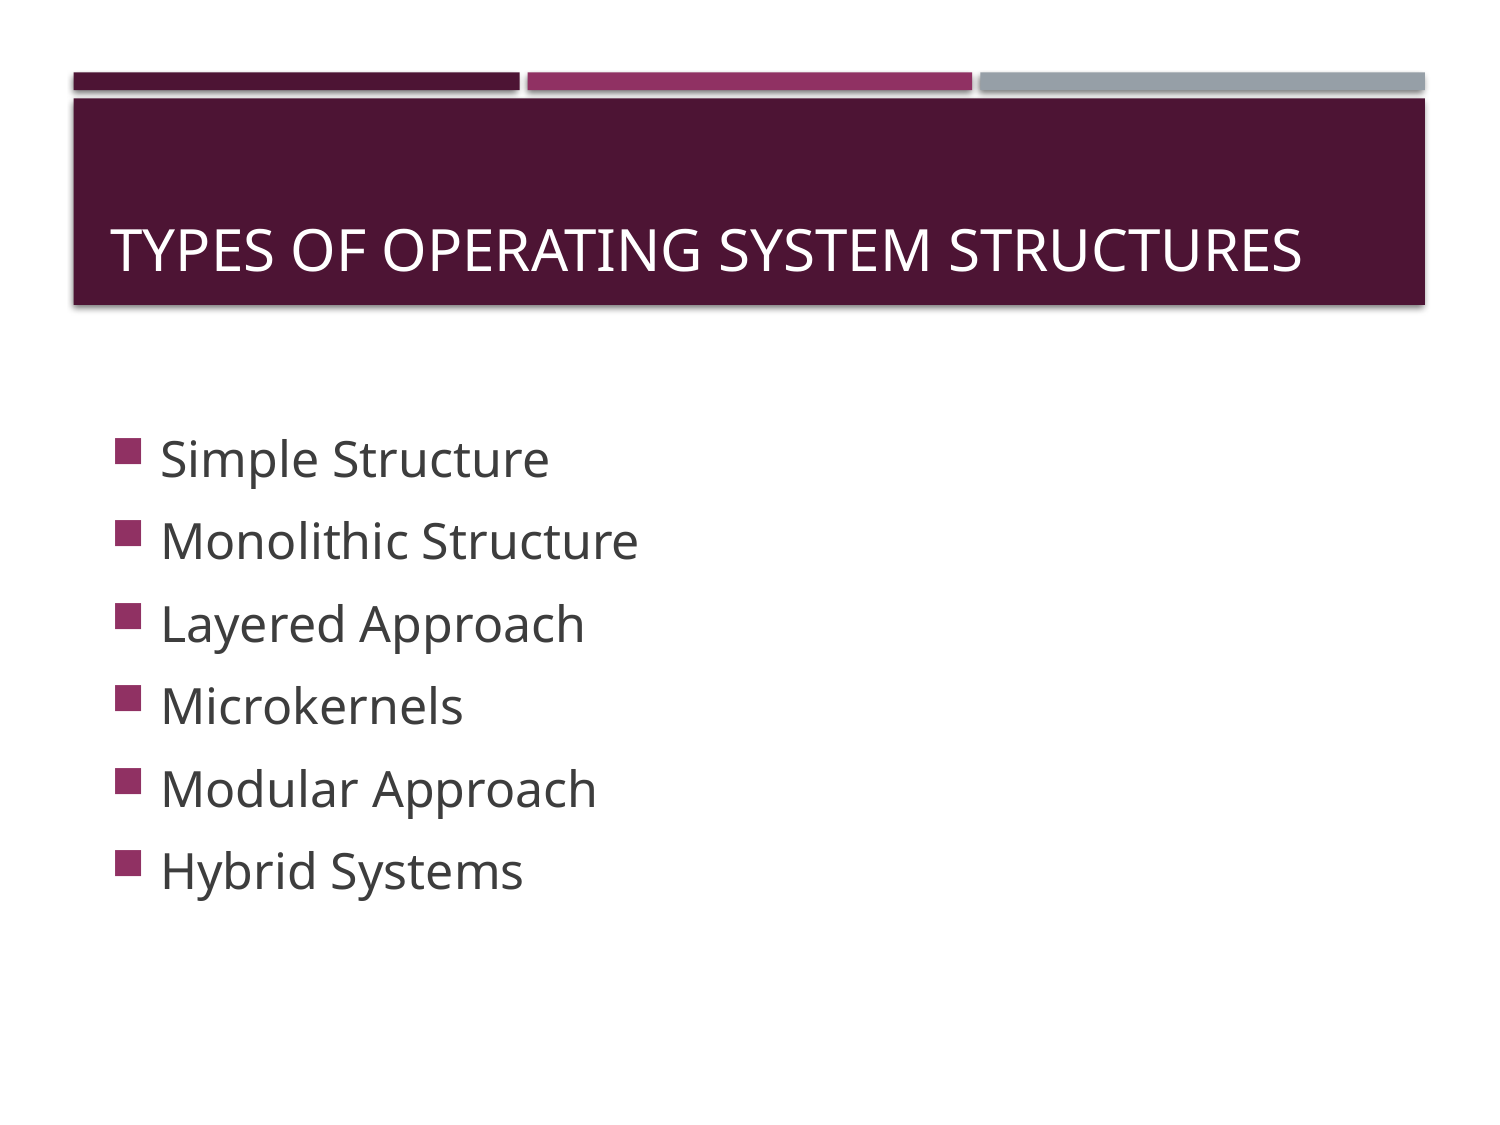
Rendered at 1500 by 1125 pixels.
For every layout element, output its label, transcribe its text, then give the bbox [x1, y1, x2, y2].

title Types of Operating System Structures [95, 112, 1406, 291]
list Simple Structure Monolithic Structure Layered Approach Microkernels Modular Approach Hybrid Systems [95, 365, 1406, 962]
